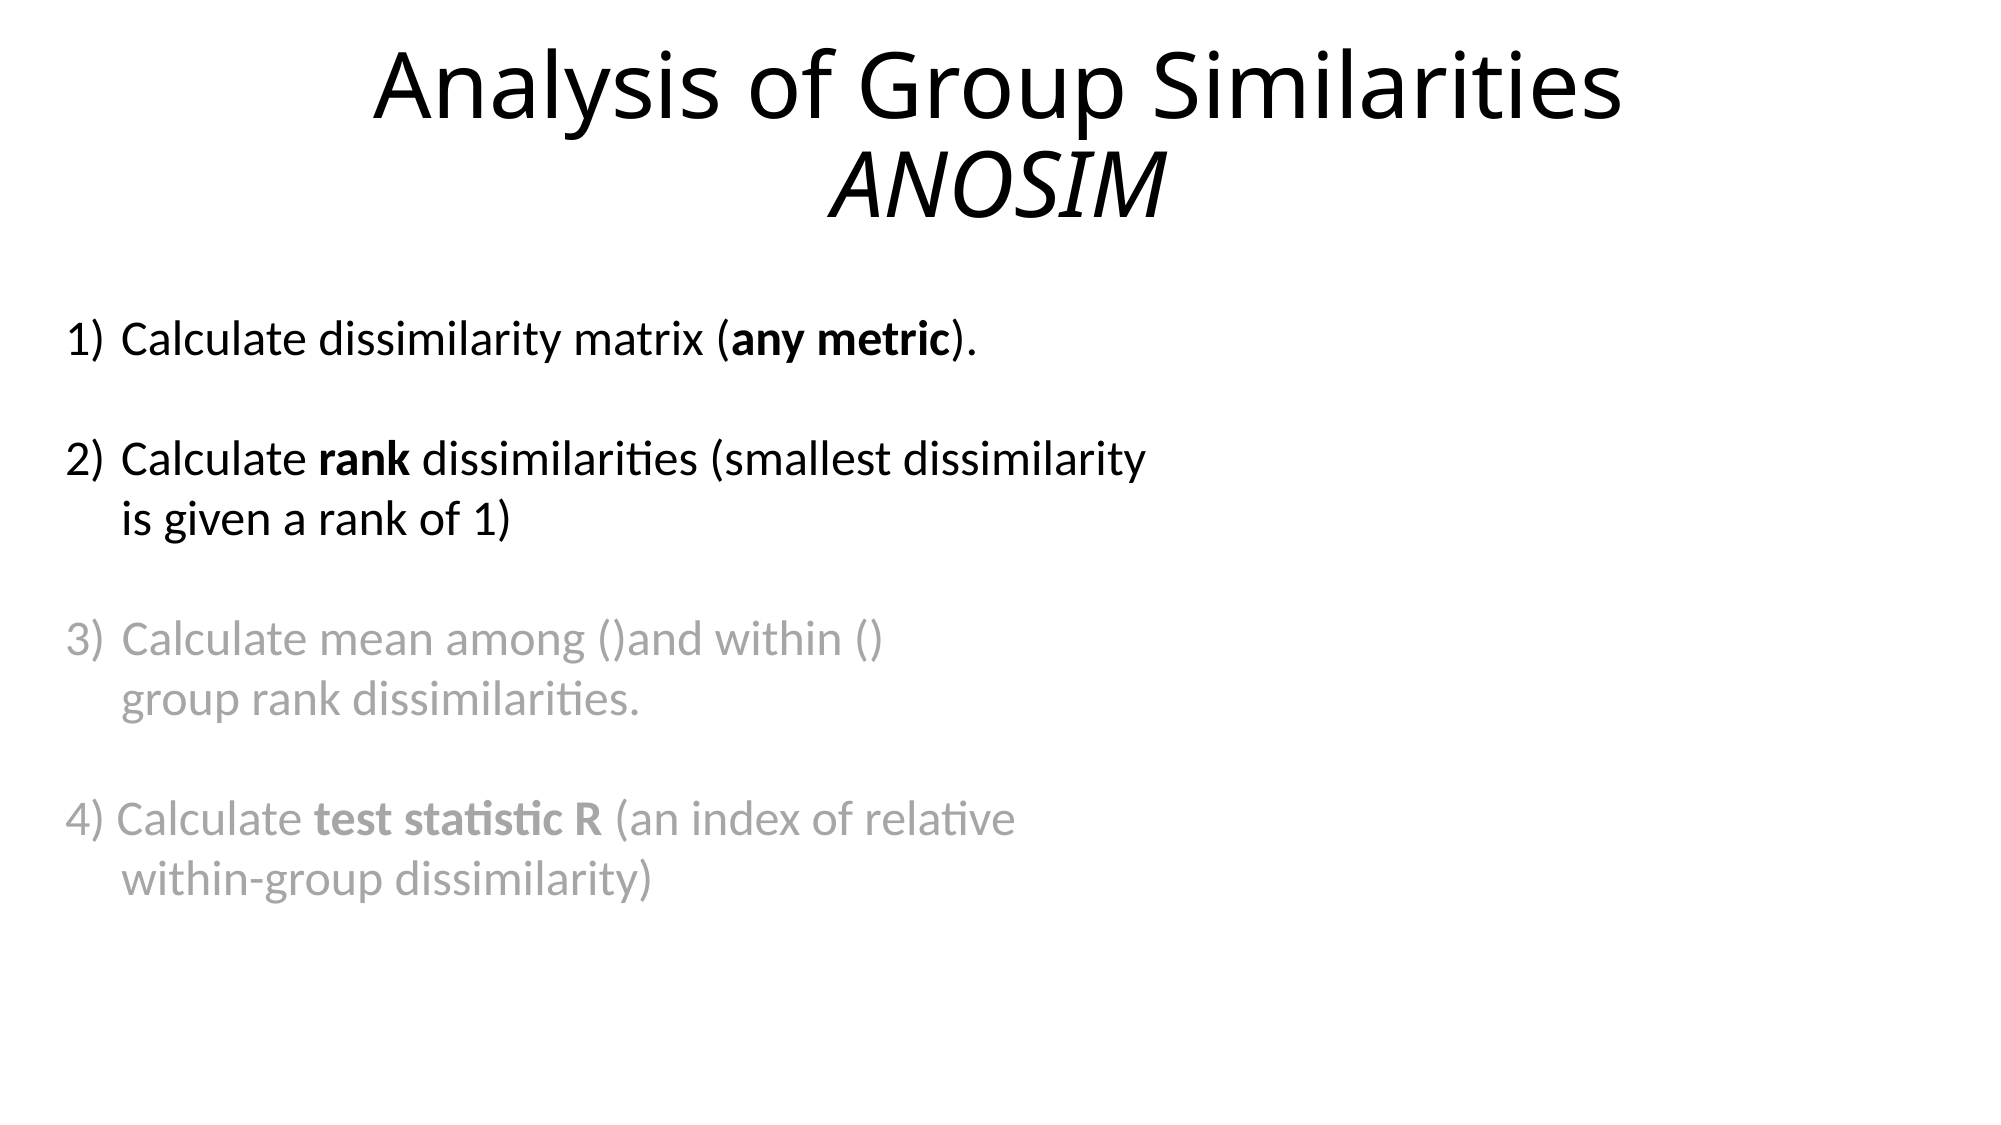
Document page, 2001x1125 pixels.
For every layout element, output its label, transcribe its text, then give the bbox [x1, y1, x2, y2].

title Analysis of Group Similarities ANOSIM [137, 29, 1863, 247]
